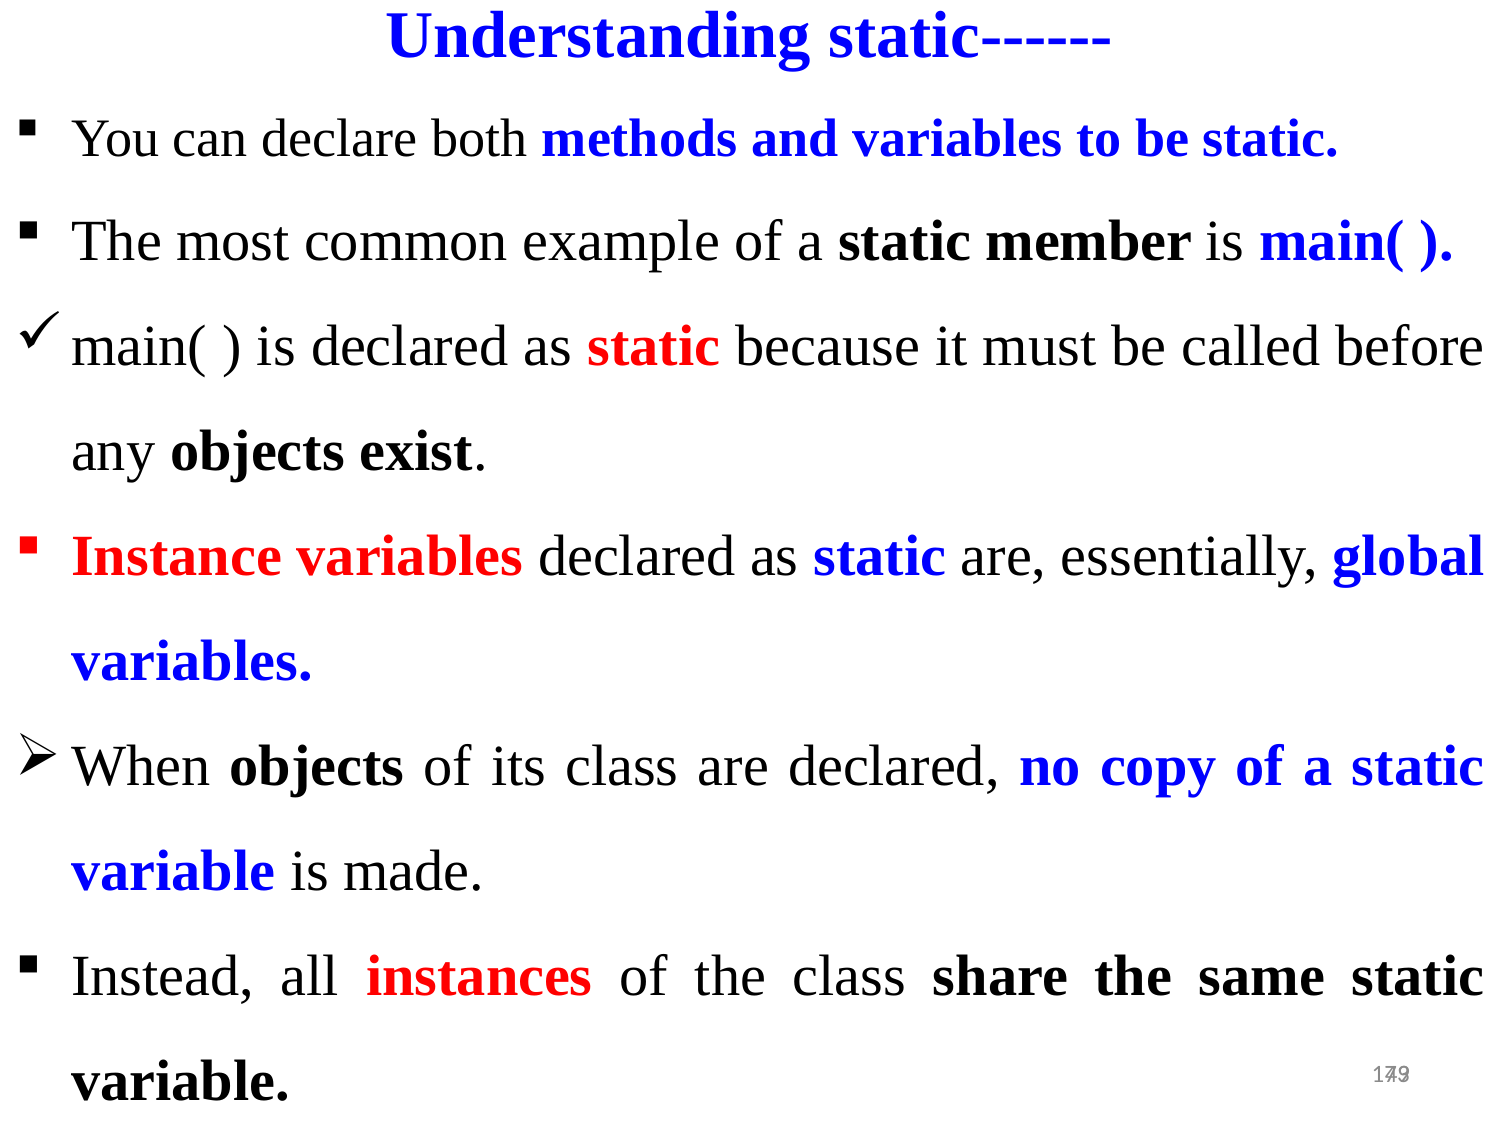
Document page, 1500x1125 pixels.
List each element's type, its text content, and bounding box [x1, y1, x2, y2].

slide_number 173 [1074, 1042, 1425, 1103]
title Understanding static------ [75, 0, 1425, 62]
list You can declare both methods and variables to be static. The most common example of a static member is main( ). main( ) is declared as static because it must be called before any objects exist. Instance variables declared as static are, essentially, global variables. When objects of its class are declared, no copy of a static variable is made. Instead, all instances of the class share the same static variable. [0, 62, 1500, 1125]
